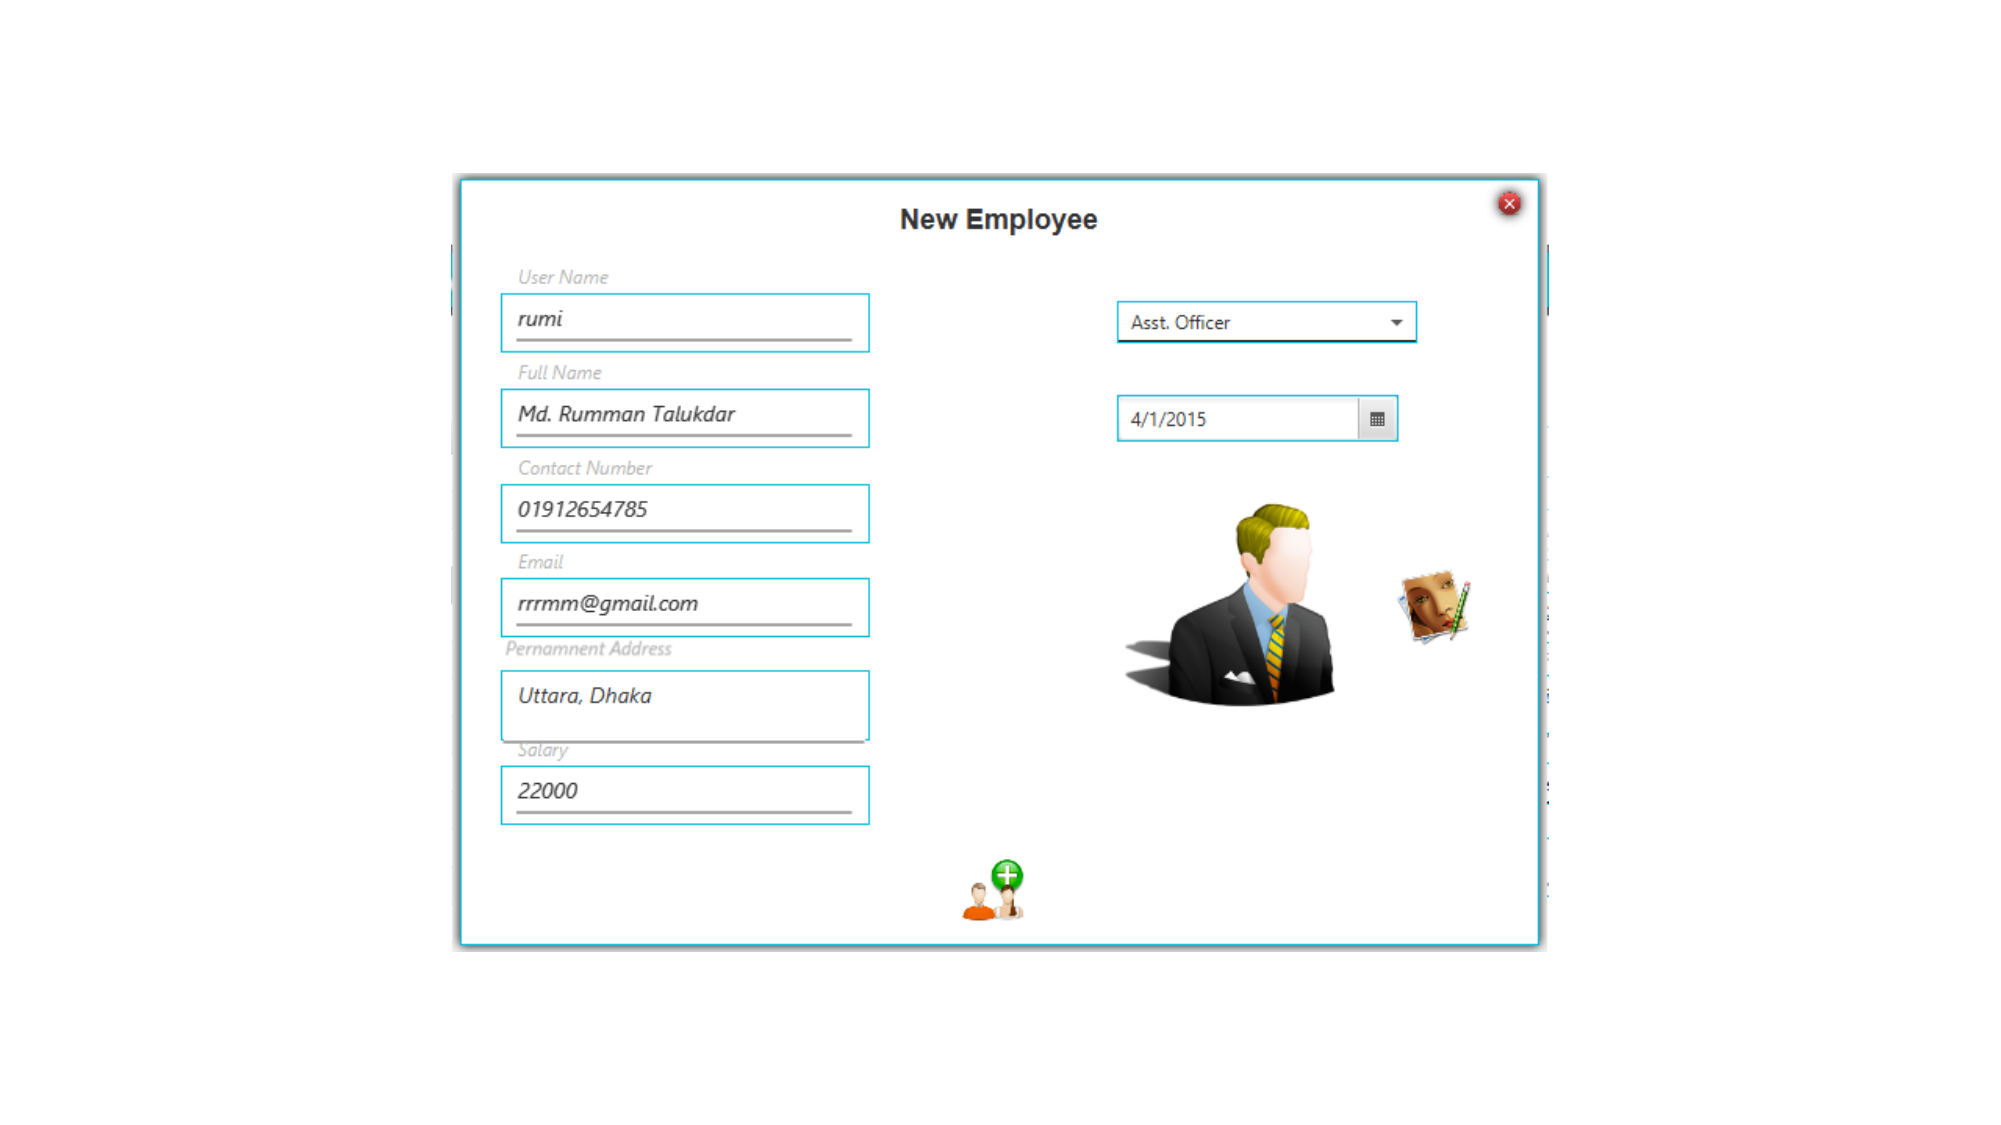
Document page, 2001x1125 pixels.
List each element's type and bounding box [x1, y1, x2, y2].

picture [451, 173, 1549, 952]
